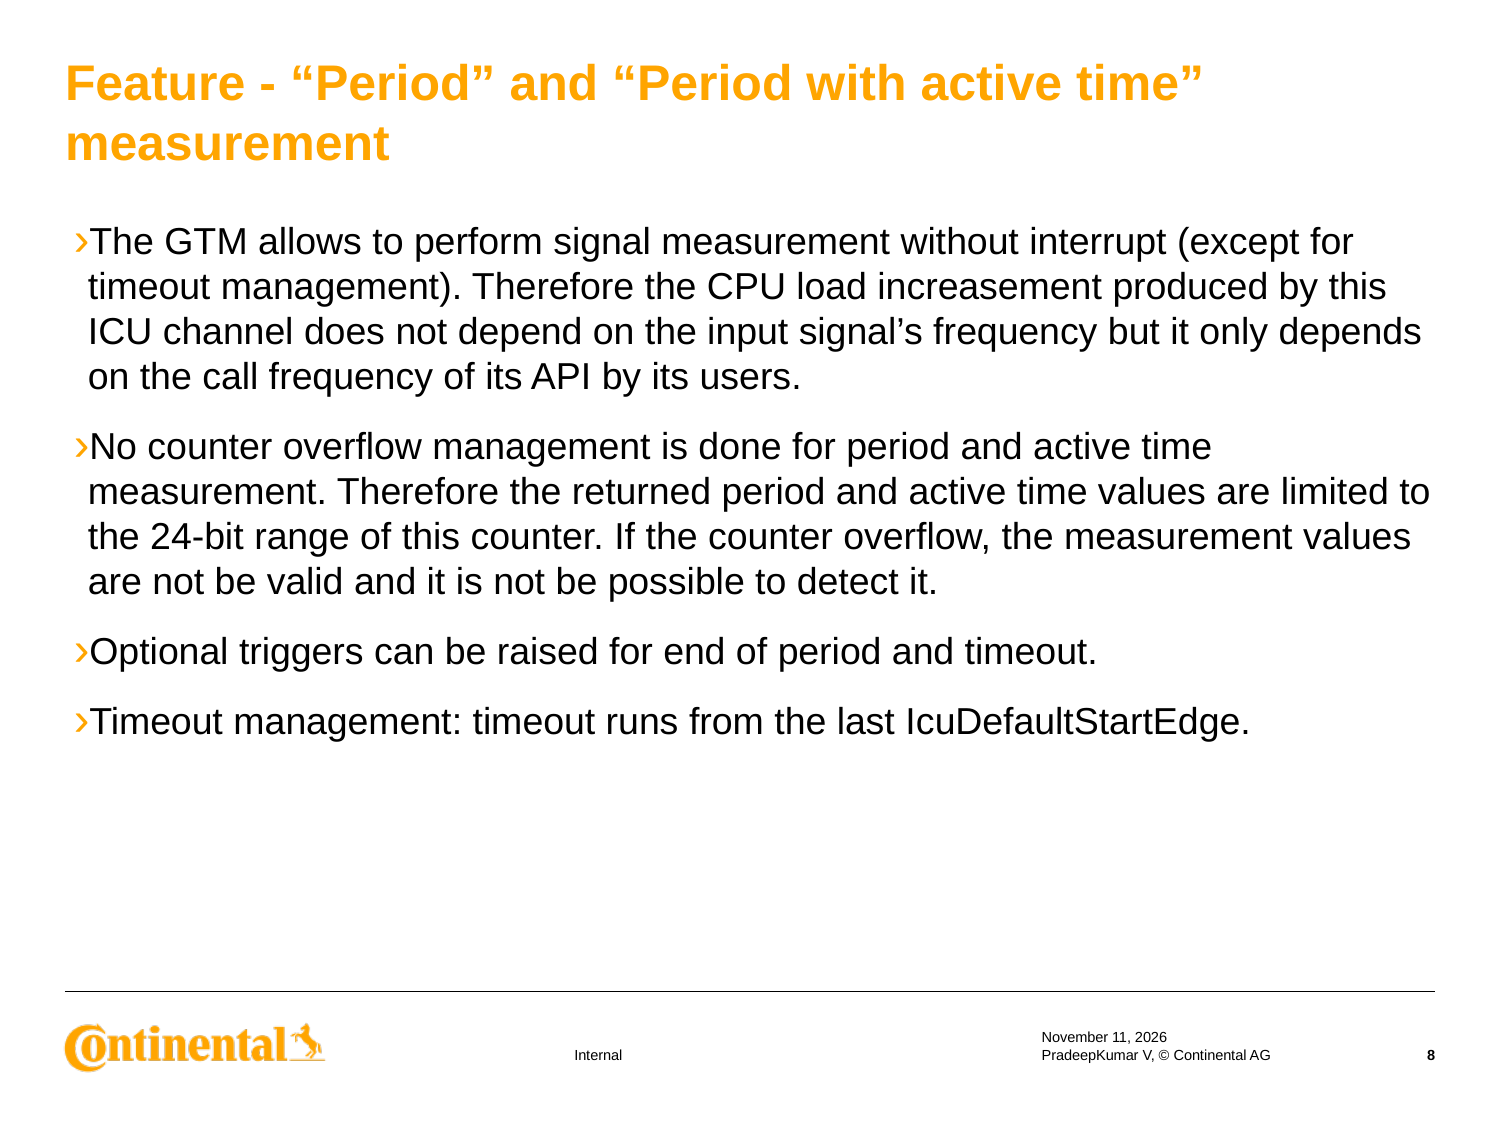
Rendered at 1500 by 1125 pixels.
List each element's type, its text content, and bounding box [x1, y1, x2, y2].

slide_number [1041, 1021, 1371, 1045]
footer PradeepKumar V, © Continental AG [1041, 1045, 1371, 1071]
text_box The GTM allows to perform signal measurement without interrupt (except for timeout management). Therefore the CPU load increasement produced by this ICU channel does not depend on the input signal’s frequency but it only depends on the call frequency of its API by its users. No counter overflow management is done for period and active time measurement. Therefore the returned period and active time values are limited to the 24-bit range of this counter. If the counter overflow, the measurement values are not be valid and it is not be possible to detect it. Optional triggers can be raised for end of period and timeout. Timeout management: timeout runs from the last IcuDefaultStartEdge. [59, 209, 1459, 976]
text_box Feature - “Period” and “Period with active time” measurement [64, 50, 1459, 171]
slide_number 8 [1376, 1045, 1436, 1071]
